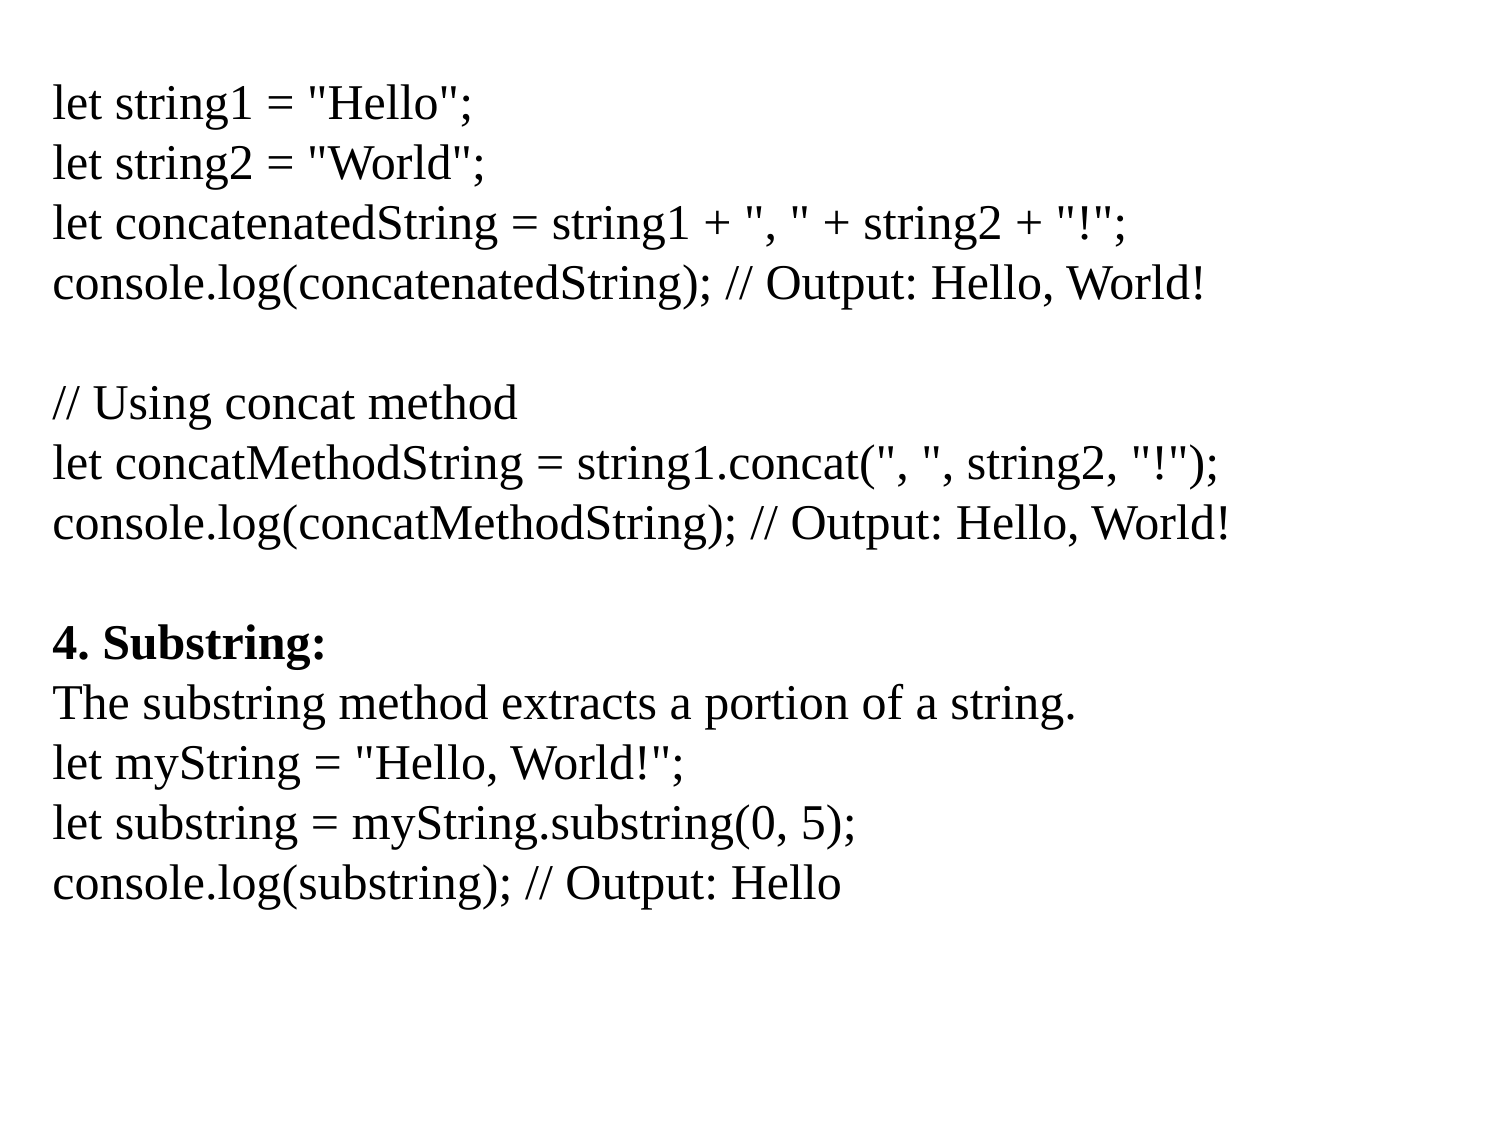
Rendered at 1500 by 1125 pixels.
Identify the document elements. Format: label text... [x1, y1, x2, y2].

text_box let string1 = "Hello"; let string2 = "World"; let concatenatedString = string1 + ", " + string2 + "!"; console.log(concatenatedString); // Output: Hello, World! // Using concat method let concatMethodString = string1.concat(", ", string2, "!"); console.log(concatMethodString); // Output: Hello, World! 4. Substring: The substring method extracts a portion of a string. let myString = "Hello, World!"; let substring = myString.substring(0, 5); console.log(substring); // Output: Hello [37, 62, 1463, 1098]
